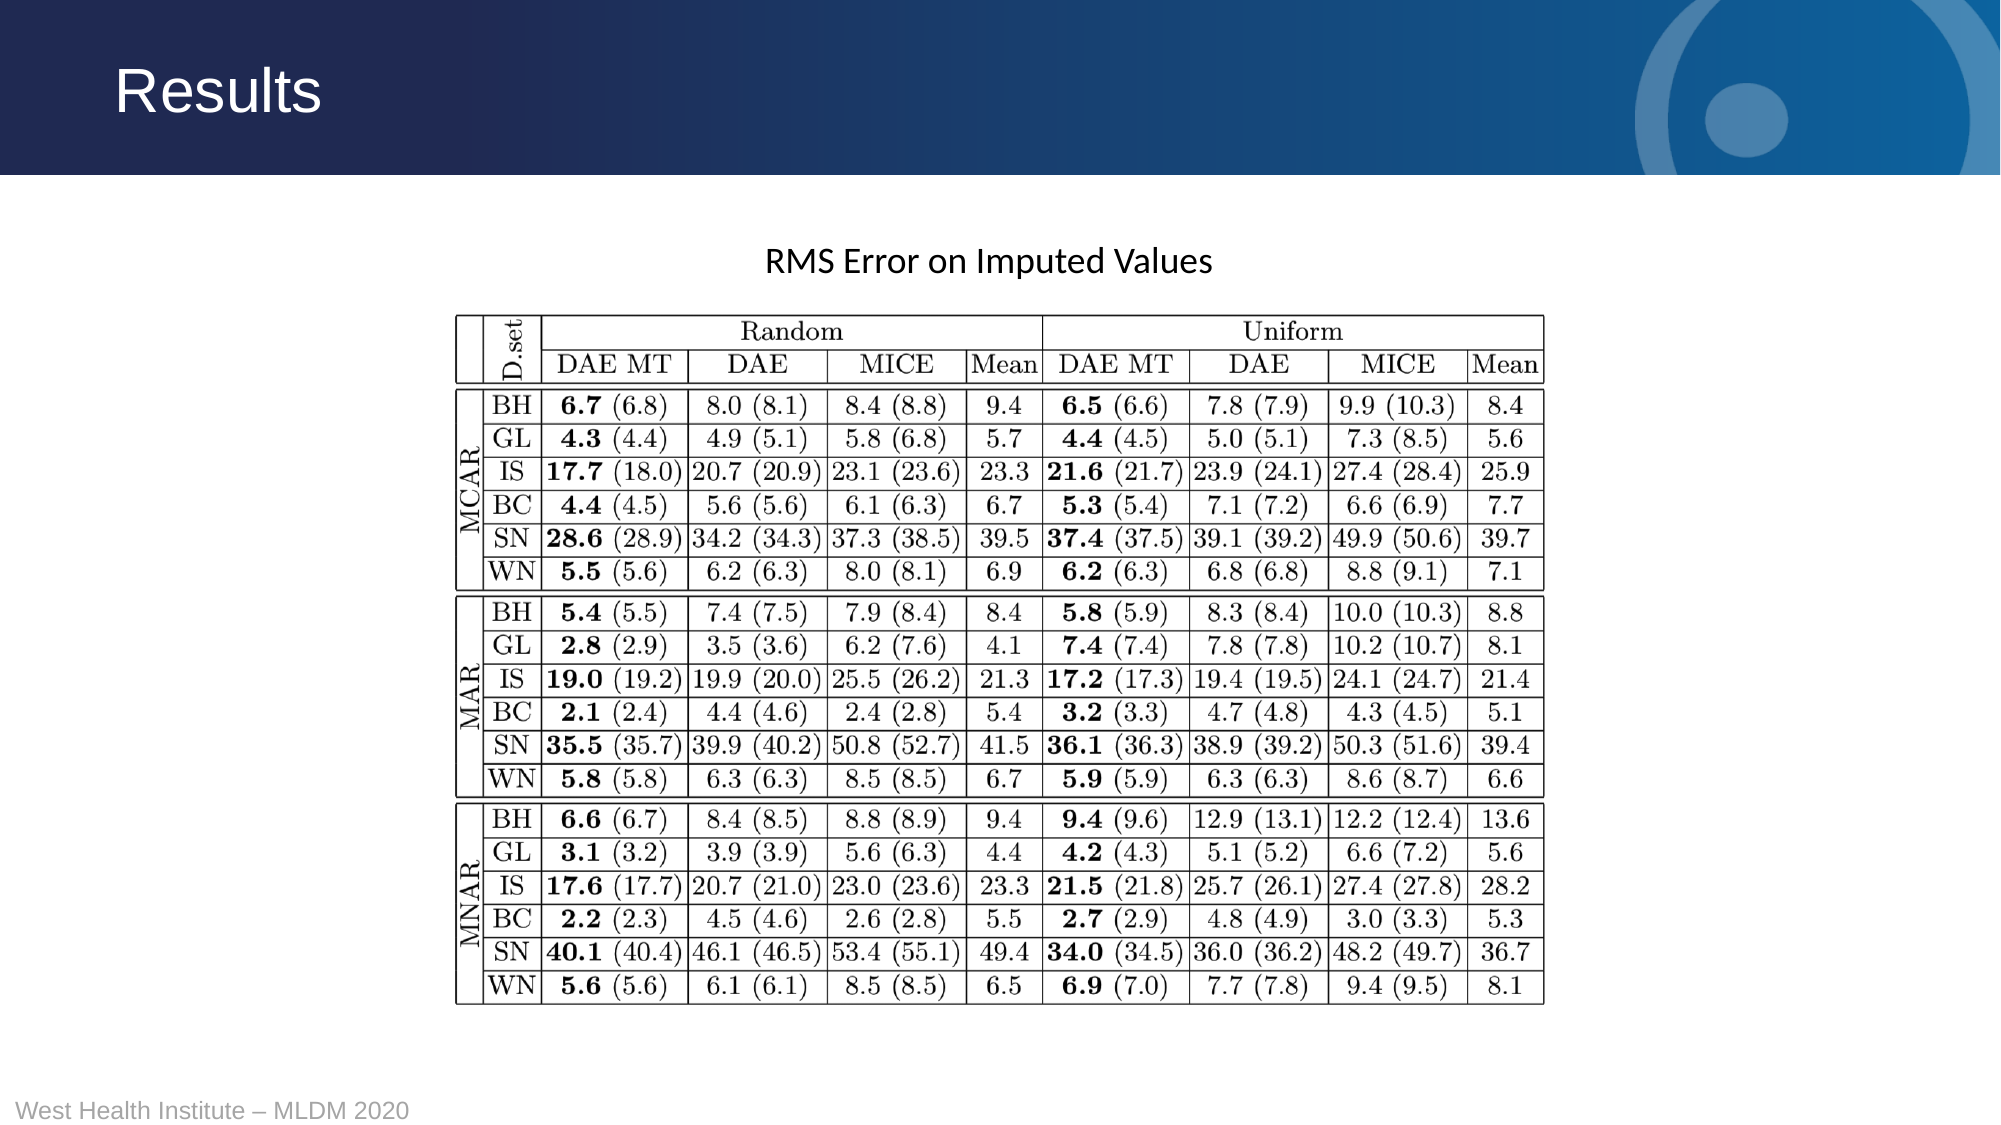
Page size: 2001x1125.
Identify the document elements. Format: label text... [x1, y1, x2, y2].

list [99, 313, 1901, 1006]
title Results [99, 0, 1874, 175]
text_box RMS Error on Imputed Values [750, 228, 1236, 289]
